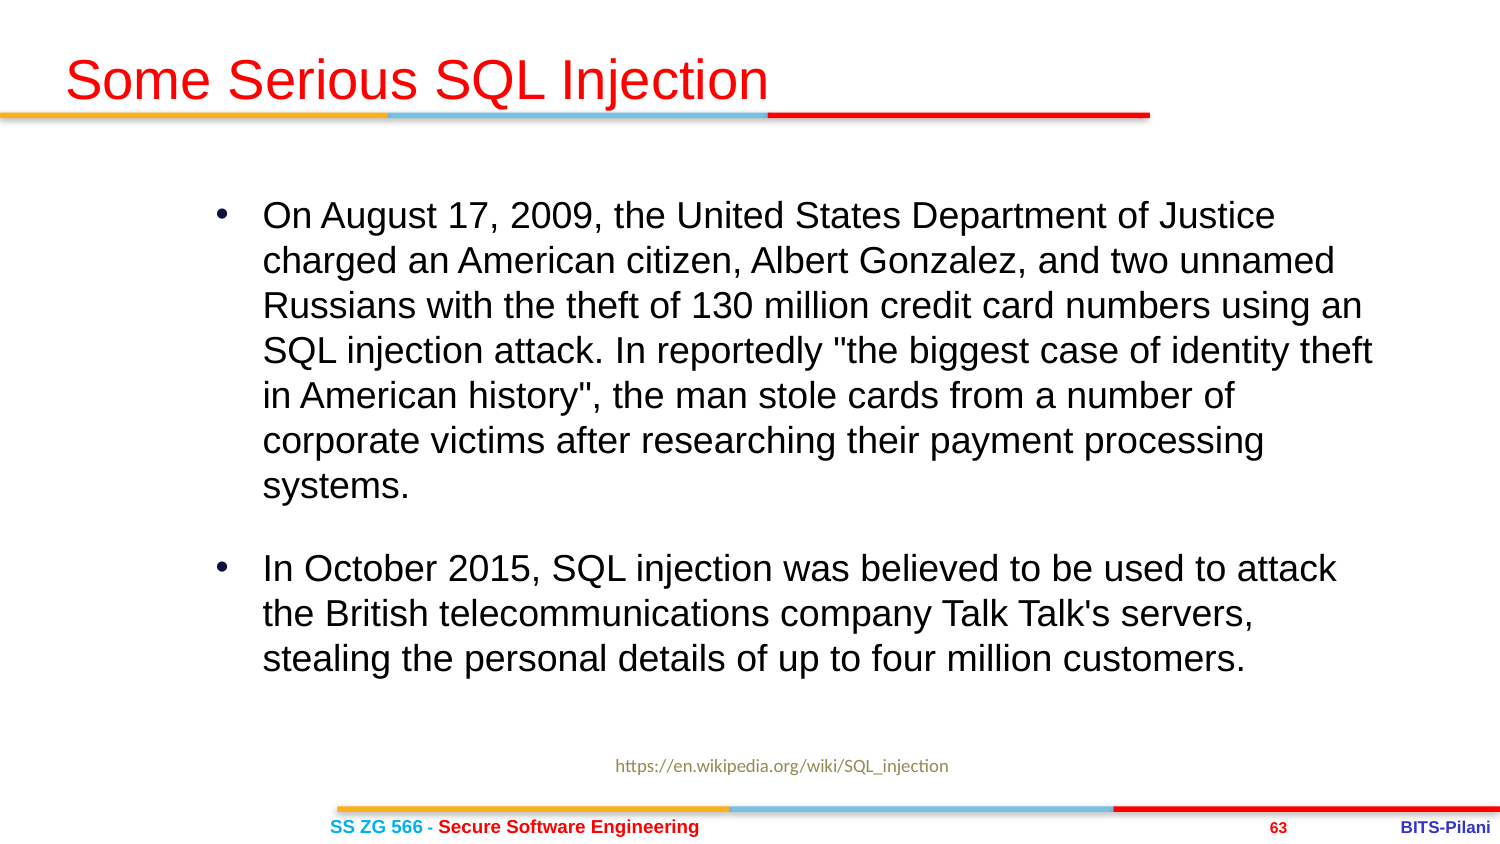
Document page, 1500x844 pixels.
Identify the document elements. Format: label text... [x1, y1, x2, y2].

list On August 17, 2009, the United States Department of Justice charged an American citizen, Albert Gonzalez, and two unnamed Russians with the theft of 130 million credit card numbers using an SQL injection attack. In reportedly "the biggest case of identity theft in American history", the man stole cards from a number of corporate victims after researching their payment processing systems. In October 2015, SQL injection was believed to be used to attack the British telecommunications company Talk Talk's servers, stealing the personal details of up to four million customers. [200, 183, 1400, 741]
text_box https://en.wikipedia.org/wiki/SQL_injection [600, 746, 964, 784]
list Some Serious SQL Injection [50, 35, 1088, 130]
